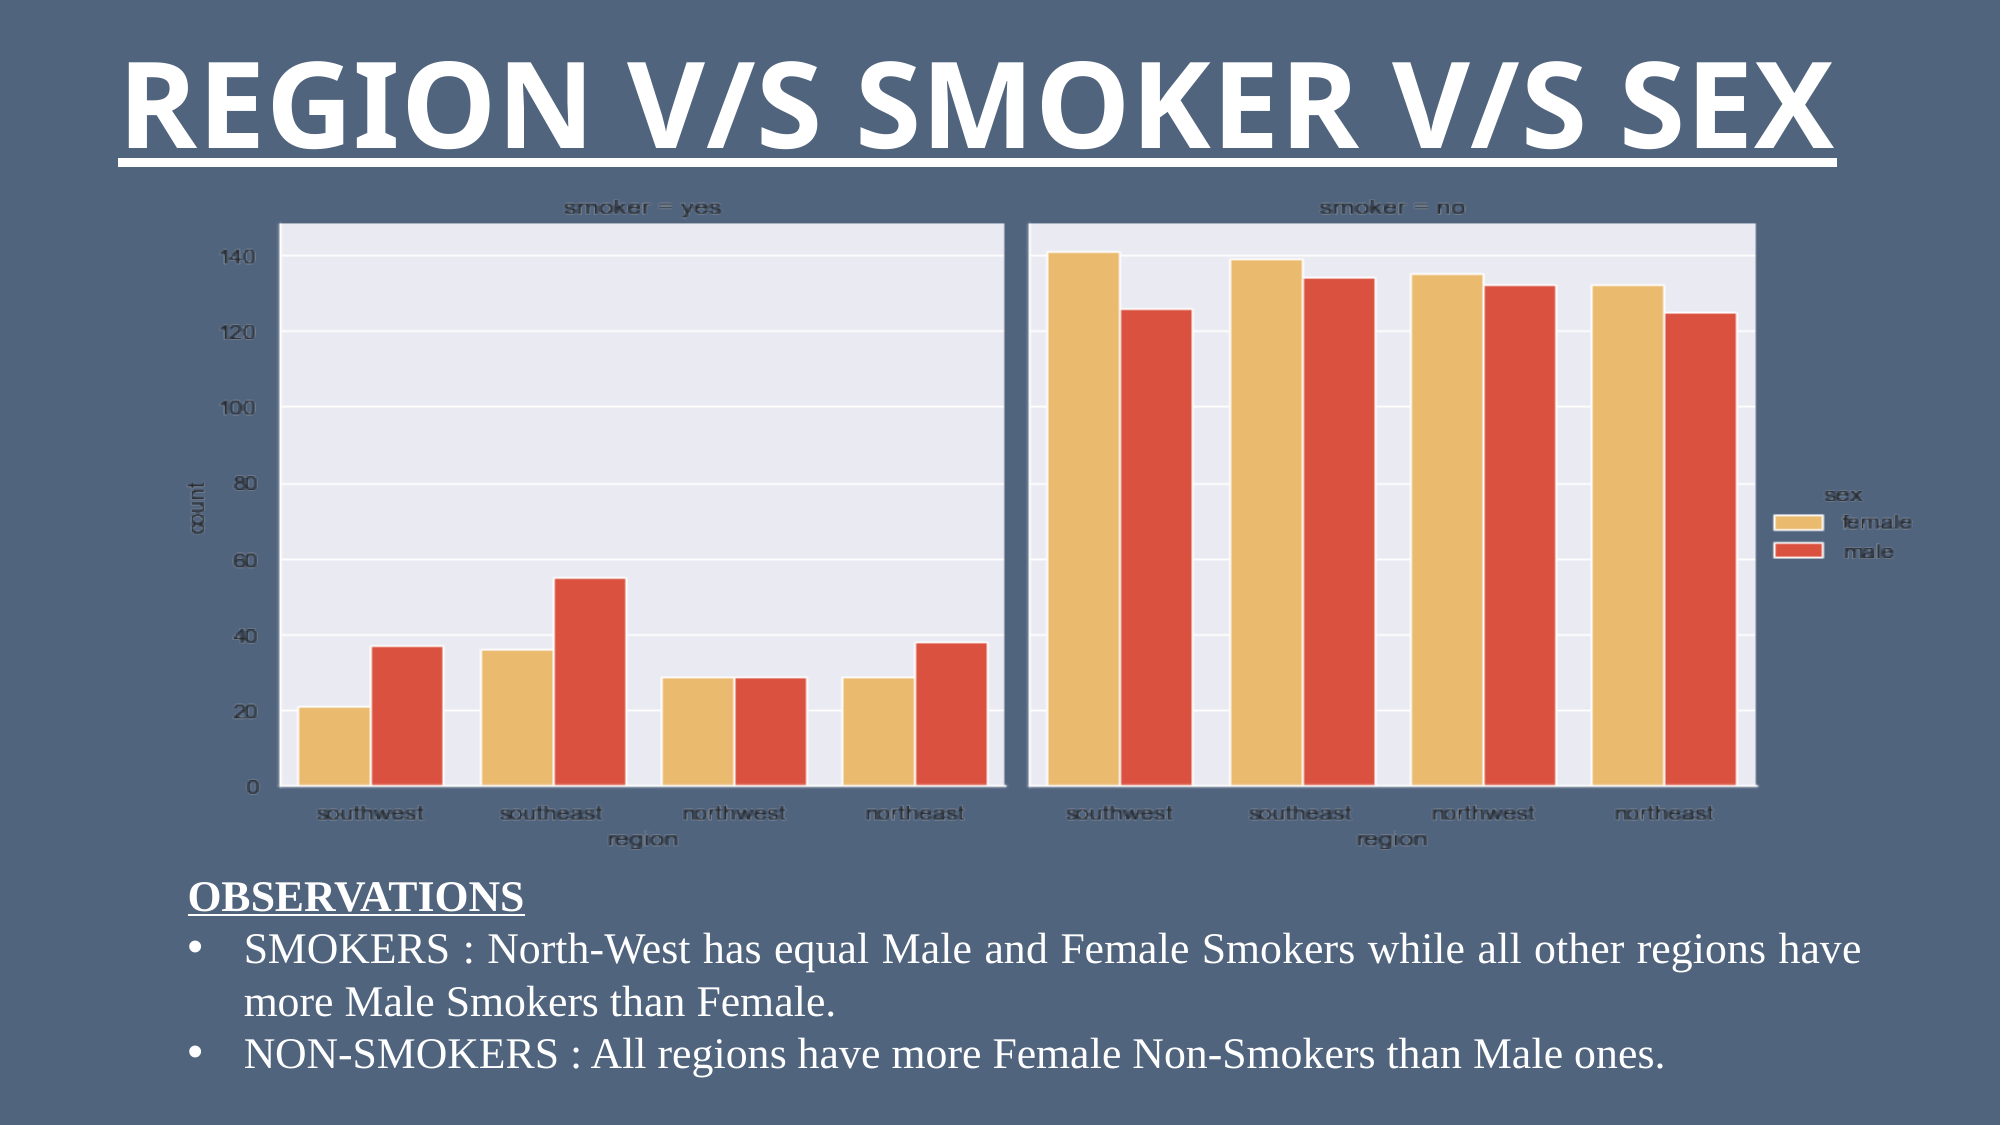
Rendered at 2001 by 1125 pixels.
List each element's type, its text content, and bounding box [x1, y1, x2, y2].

text_box OBSERVATIONS SMOKERS : North-West has equal Male and Female Smokers while all other regions have more Male Smokers than Female. NON-SMOKERS : All regions have more Female Non-Smokers than Male ones. [172, 861, 1878, 1085]
title REGION V/S SMOKER V/S SEX [118, 47, 1878, 189]
picture [172, 187, 1937, 861]
